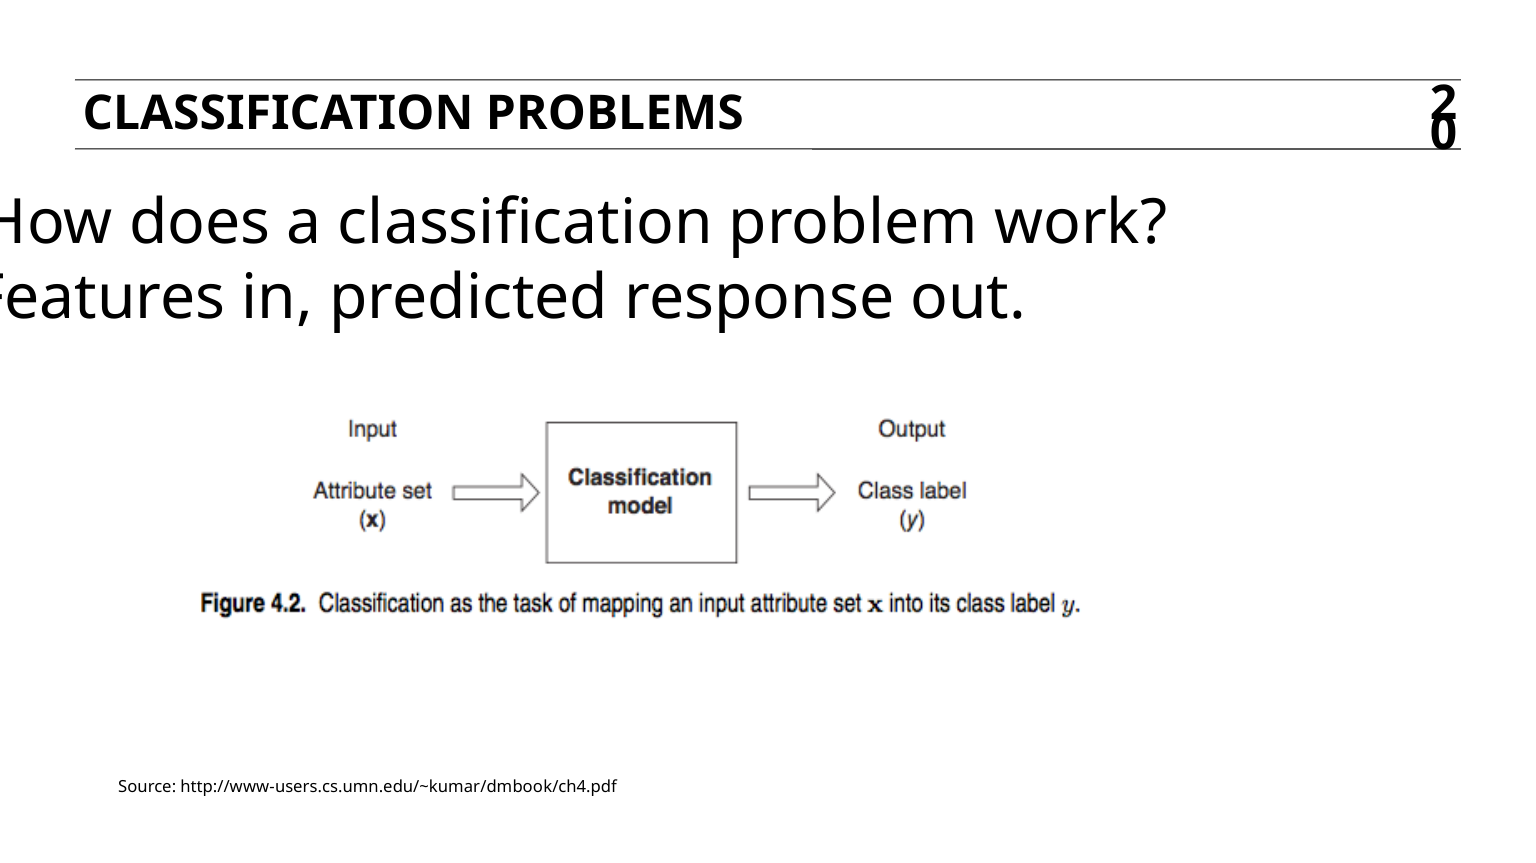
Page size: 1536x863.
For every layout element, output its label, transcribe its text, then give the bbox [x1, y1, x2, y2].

text_box Q: How does a classification problem work? A: Features in, predicted response out. [0, 173, 1184, 339]
list Classification problems [67, 81, 1118, 132]
text_box Source: http://www-users.cs.umn.edu/~kumar/dmbook/ch4.pdf [103, 768, 633, 804]
picture [155, 391, 1143, 644]
slide_number 20 [1419, 86, 1461, 138]
